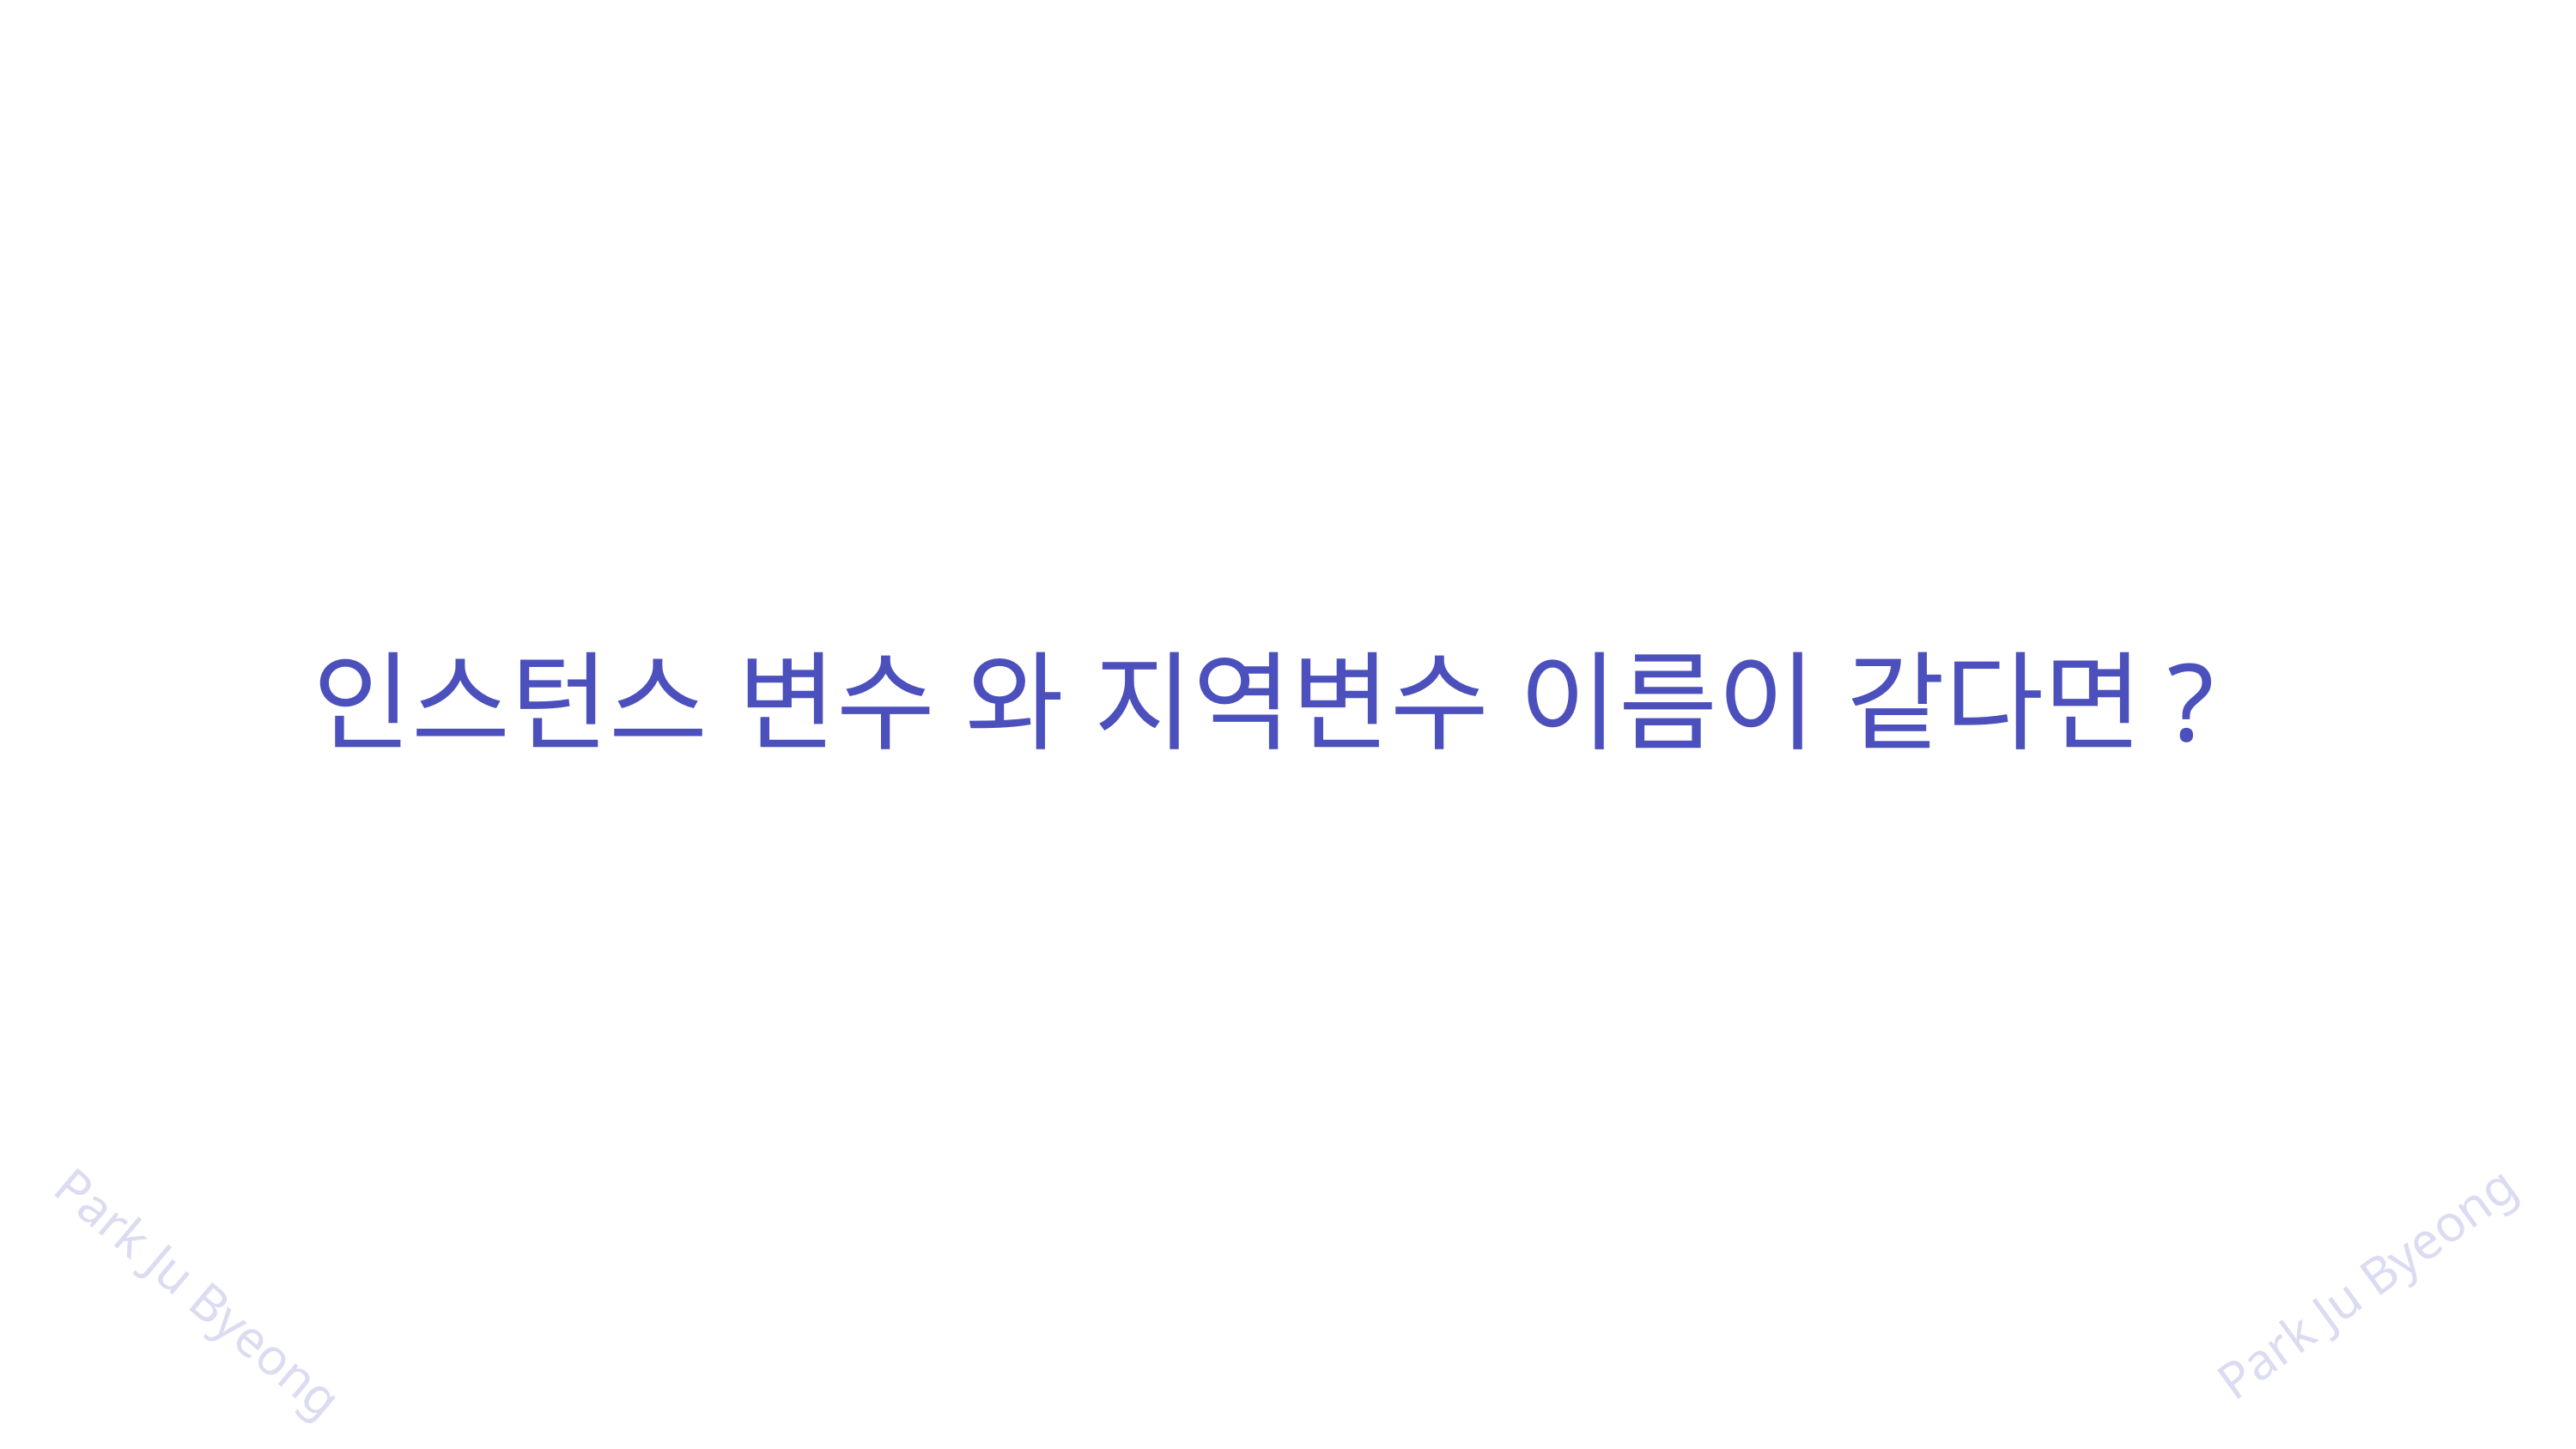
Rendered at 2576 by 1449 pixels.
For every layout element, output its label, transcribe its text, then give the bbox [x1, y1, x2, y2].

text_box 인스턴스 변수 와 지역변수 이름이 같다면? [301, 627, 2340, 769]
